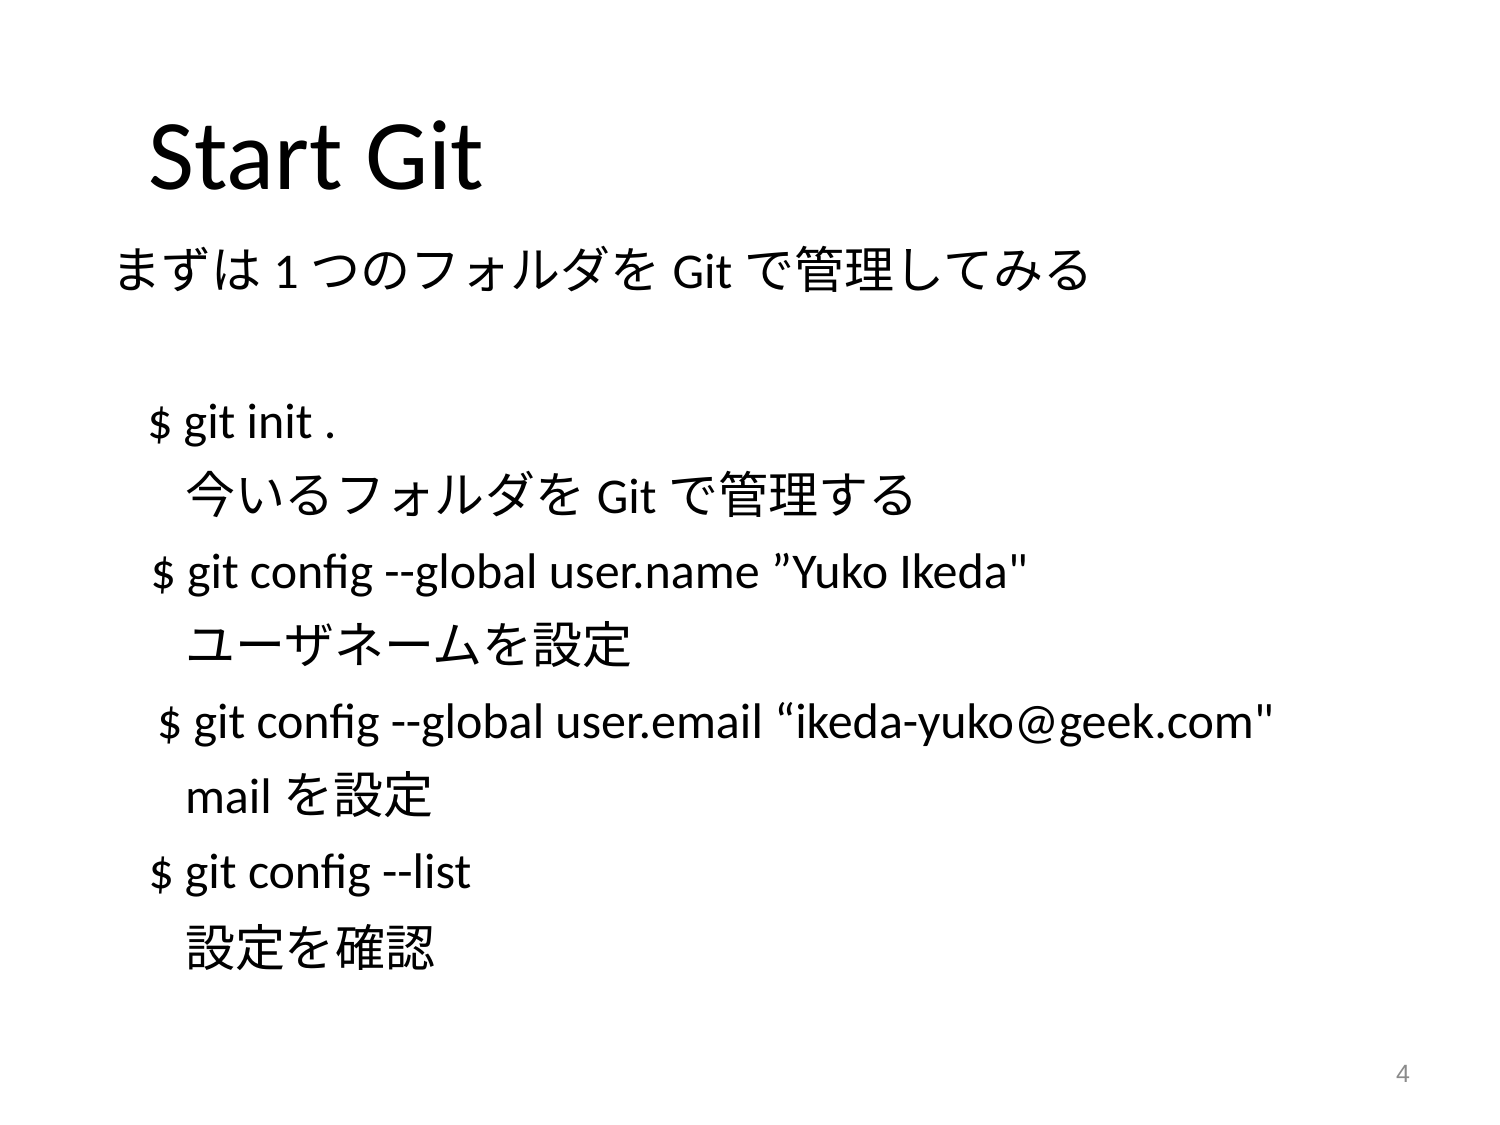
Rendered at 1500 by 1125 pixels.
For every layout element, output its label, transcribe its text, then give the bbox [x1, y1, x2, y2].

text_box まずは1つのフォルダをGitで管理してみる [96, 231, 1108, 307]
text_box ユーザネームを設定 [170, 606, 1289, 681]
text_box $ git config --global user.name ”Yuko Ikeda" [135, 531, 1055, 607]
text_box $ git config --list [133, 831, 487, 907]
text_box mailを設定 [170, 756, 1289, 832]
text_box Start Git [133, 82, 500, 217]
text_box $ git config --global user.email “ikeda-yuko@geek.com" [142, 681, 1290, 757]
text_box 今いるフォルダをGitで管理する [170, 456, 1289, 532]
slide_number 4 [1074, 1042, 1425, 1103]
text_box $ git init . [132, 381, 352, 457]
text_box 設定を確認 [170, 908, 1289, 984]
